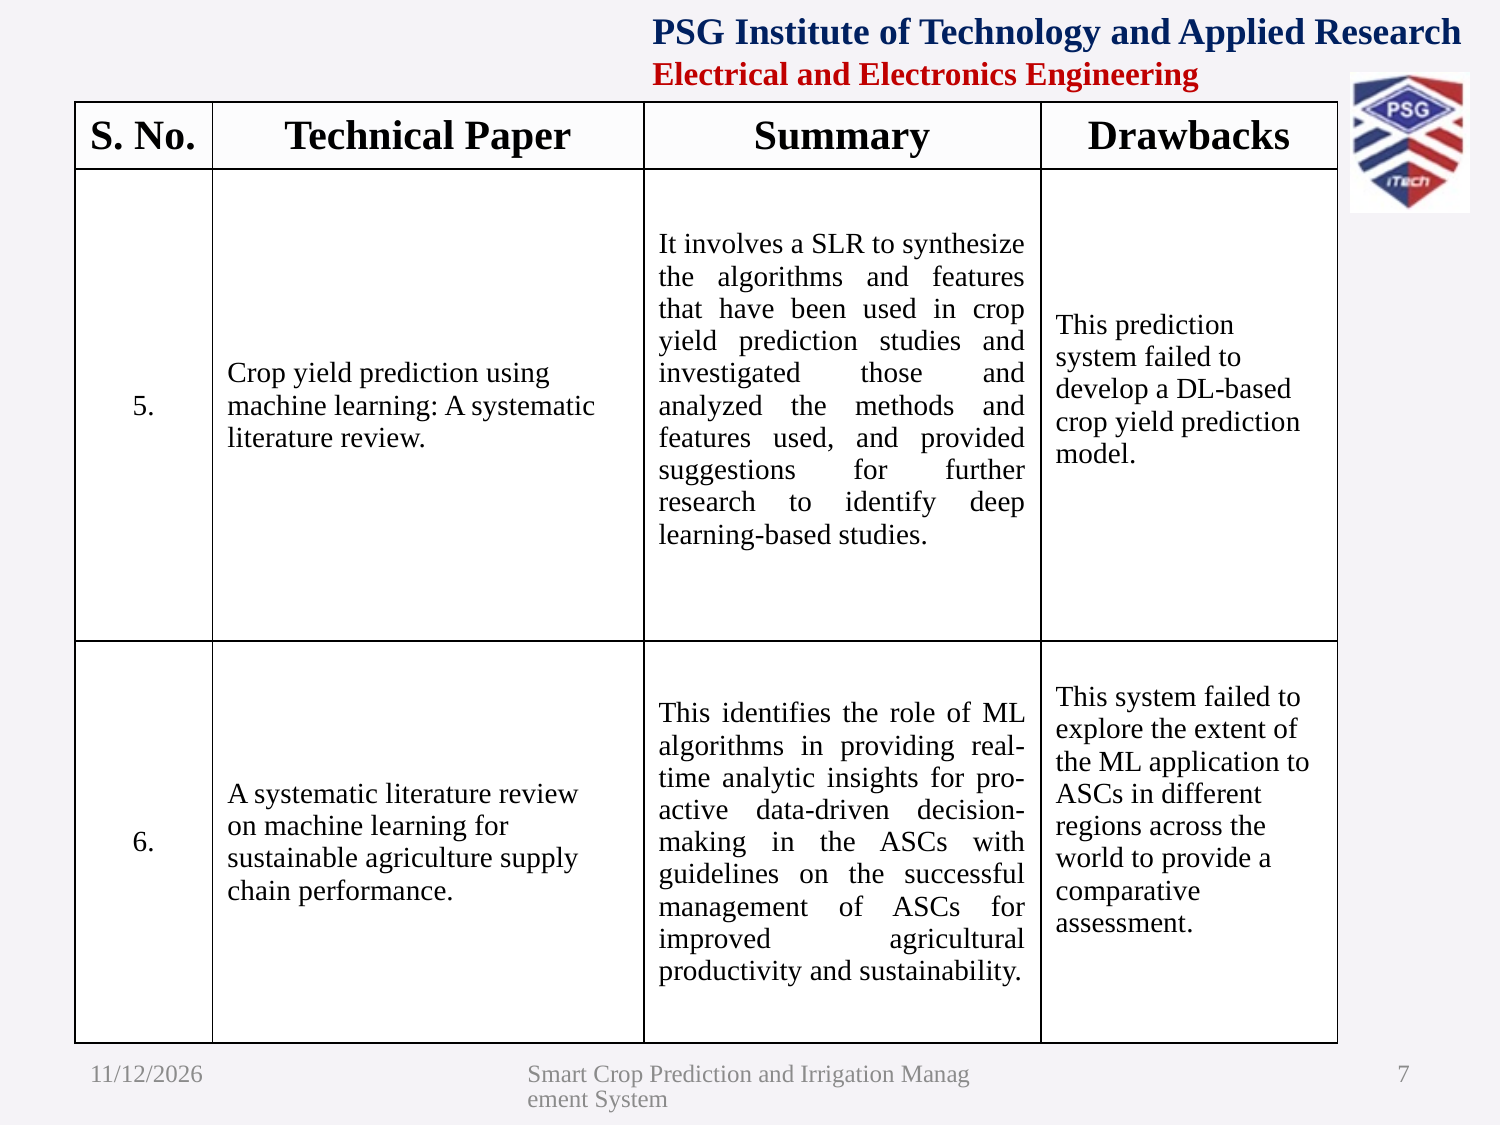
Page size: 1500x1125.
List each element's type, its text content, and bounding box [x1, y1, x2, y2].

table_header Technical Paper [213, 103, 643, 168]
table_cell 5. [76, 170, 212, 640]
table_cell A systematic literature review on machine learning for sustainable agriculture supply chain performance. [213, 642, 643, 1042]
slide_number 7 [1074, 1042, 1425, 1103]
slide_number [75, 1044, 425, 1103]
table_header Summary [645, 103, 1040, 168]
table_header S. No. [76, 103, 212, 168]
table_cell Crop yield prediction using machine learning: A systematic literature review. [213, 170, 643, 640]
table_cell This system failed to explore the extent of the ML application to ASCs in different regions across the world to provide a comparative assessment. [1042, 642, 1337, 1042]
table_cell It involves a SLR to synthesize the algorithms and features that have been used in crop yield prediction studies and investigated those and analyzed the methods and features used, and provided suggestions for further research to identify deep learning-based studies. [645, 170, 1040, 640]
table_header Drawbacks [1042, 103, 1337, 168]
table_cell 6. [76, 642, 212, 1042]
table_cell This identifies the role of ML algorithms in providing real-time analytic insights for pro-active data-driven decision-making in the ASCs with guidelines on the successful management of ASCs for improved agricultural productivity and sustainability. [645, 642, 1040, 1042]
picture [1350, 72, 1470, 213]
footer Smart Crop Prediction and Irrigation Management System [512, 1044, 988, 1103]
table_cell This prediction system failed to develop a DL-based crop yield prediction model. [1042, 170, 1337, 640]
